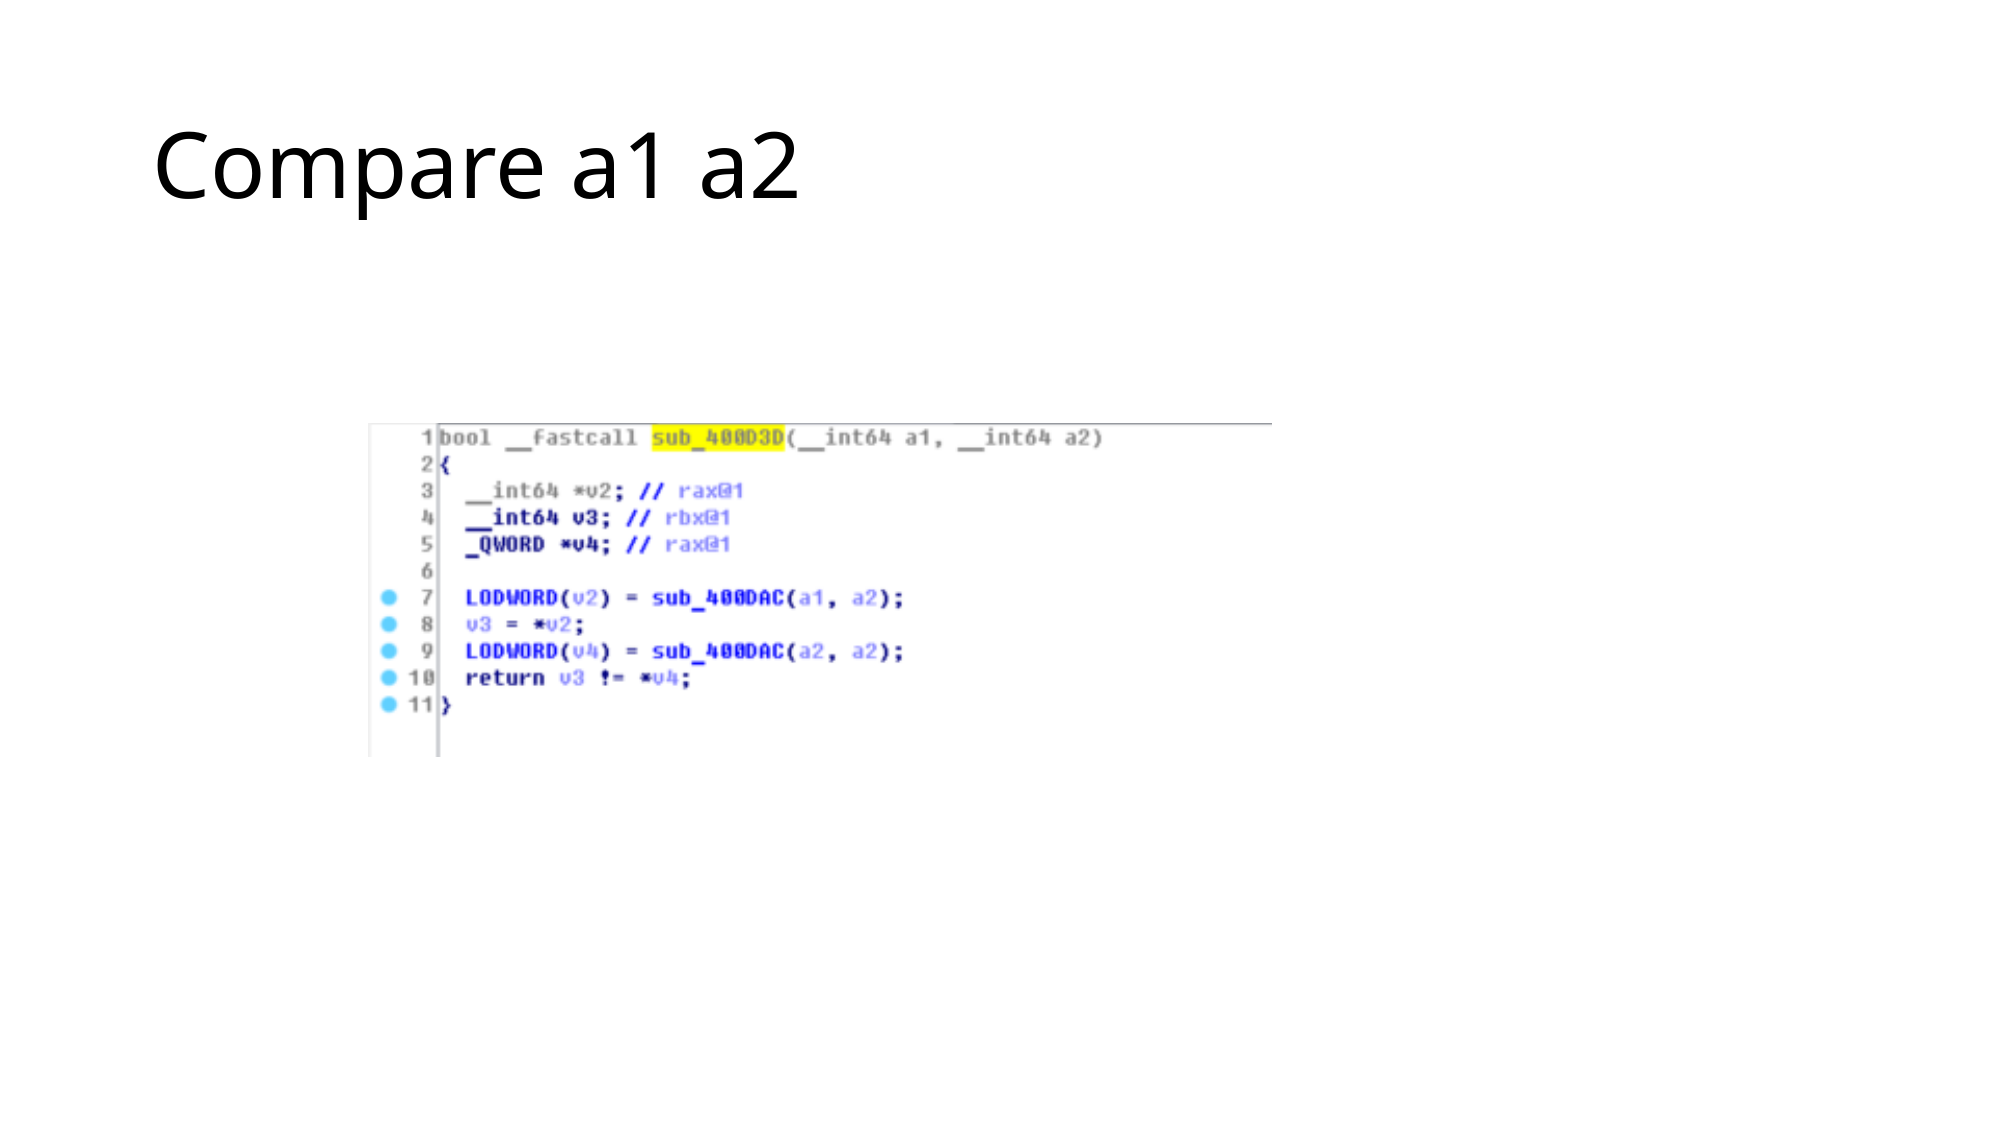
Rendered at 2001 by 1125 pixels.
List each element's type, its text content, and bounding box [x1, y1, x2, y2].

title Compare a1 a2 [137, 59, 1863, 278]
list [368, 423, 1272, 757]
